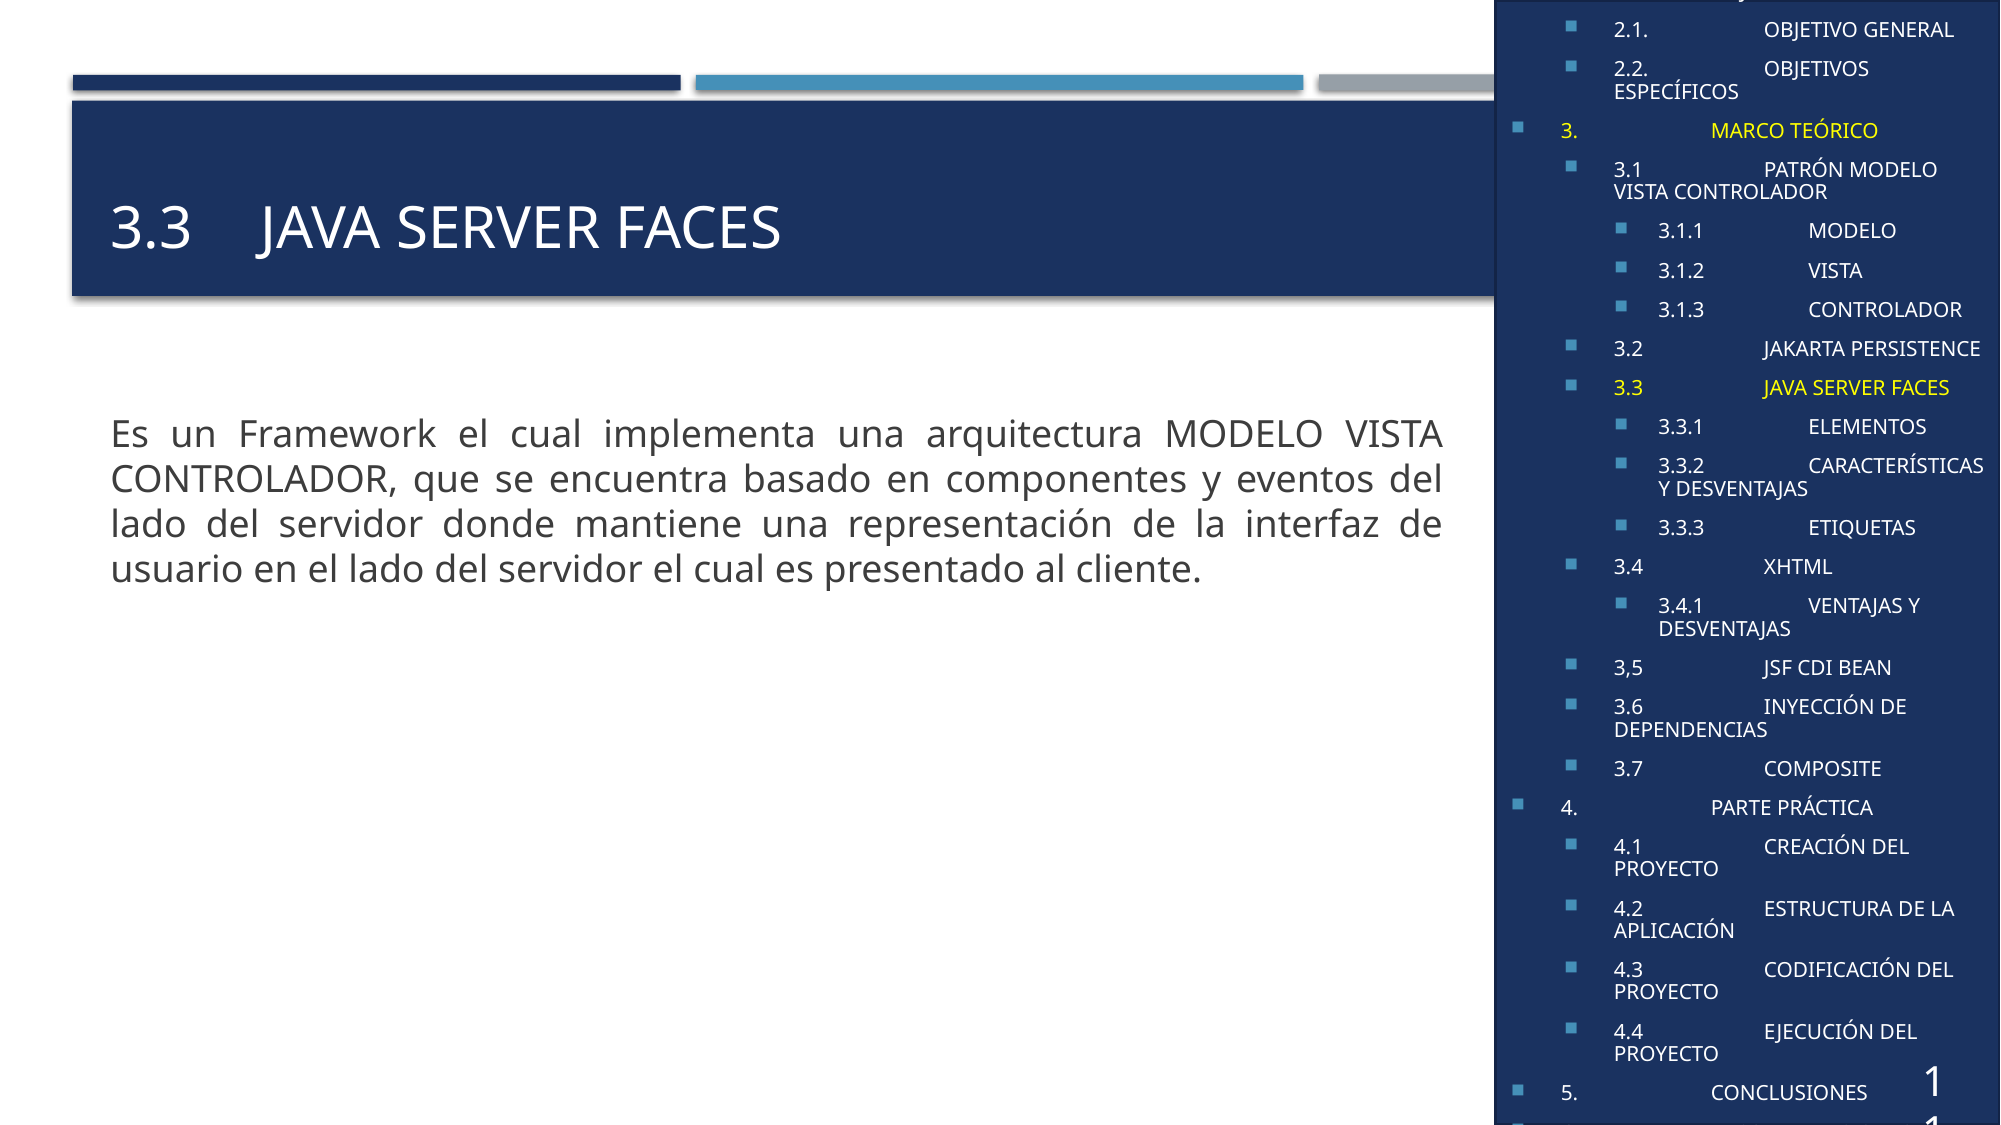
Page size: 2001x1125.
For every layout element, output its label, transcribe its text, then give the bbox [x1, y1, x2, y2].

text_box 11 [1908, 1047, 1985, 1125]
text_box 1. INTRODUCCIÓN 2. OBJETIVOS 2.1. OBJETIVO GENERAL 2.2. OBJETIVOS ESPECÍFICOS 3. MARCO TEÓRICO 3.1 PATRÓN MODELO VISTA CONTROLADOR 3.1.1 MODELO 3.1.2 VISTA 3.1.3 CONTROLADOR 3.2 JAKARTA PERSISTENCE 3.3 JAVA SERVER FACES 3.3.1 ELEMENTOS 3.3.2 CARACTERÍSTICAS Y DESVENTAJAS 3.3.3 ETIQUETAS 3.4 XHTML 3.4.1 VENTAJAS Y DESVENTAJAS 3,5 JSF CDI BEAN 3.6 INYECCIÓN DE DEPENDENCIAS 3.7 COMPOSITE 4. PARTE PRÁCTICA 4.1 CREACIÓN DEL PROYECTO 4.2 ESTRUCTURA DE LA APLICACIÓN 4.3 CODIFICACIÓN DEL PROYECTO 4.4 EJECUCIÓN DEL PROYECTO 5. CONCLUSIONES 6. RECOMENDACIONES 7. REFERENCIAS [1494, 0, 2000, 1125]
list Es un Framework el cual implementa una arquitectura MODELO VISTA CONTROLADOR, que se encuentra basado en componentes y eventos del lado del servidor donde mantiene una representación de la interfaz de usuario en el lado del servidor el cual es presentado al cliente. [95, 357, 1460, 642]
title 3.3 JAVA SERVER FACES [95, 167, 1494, 268]
